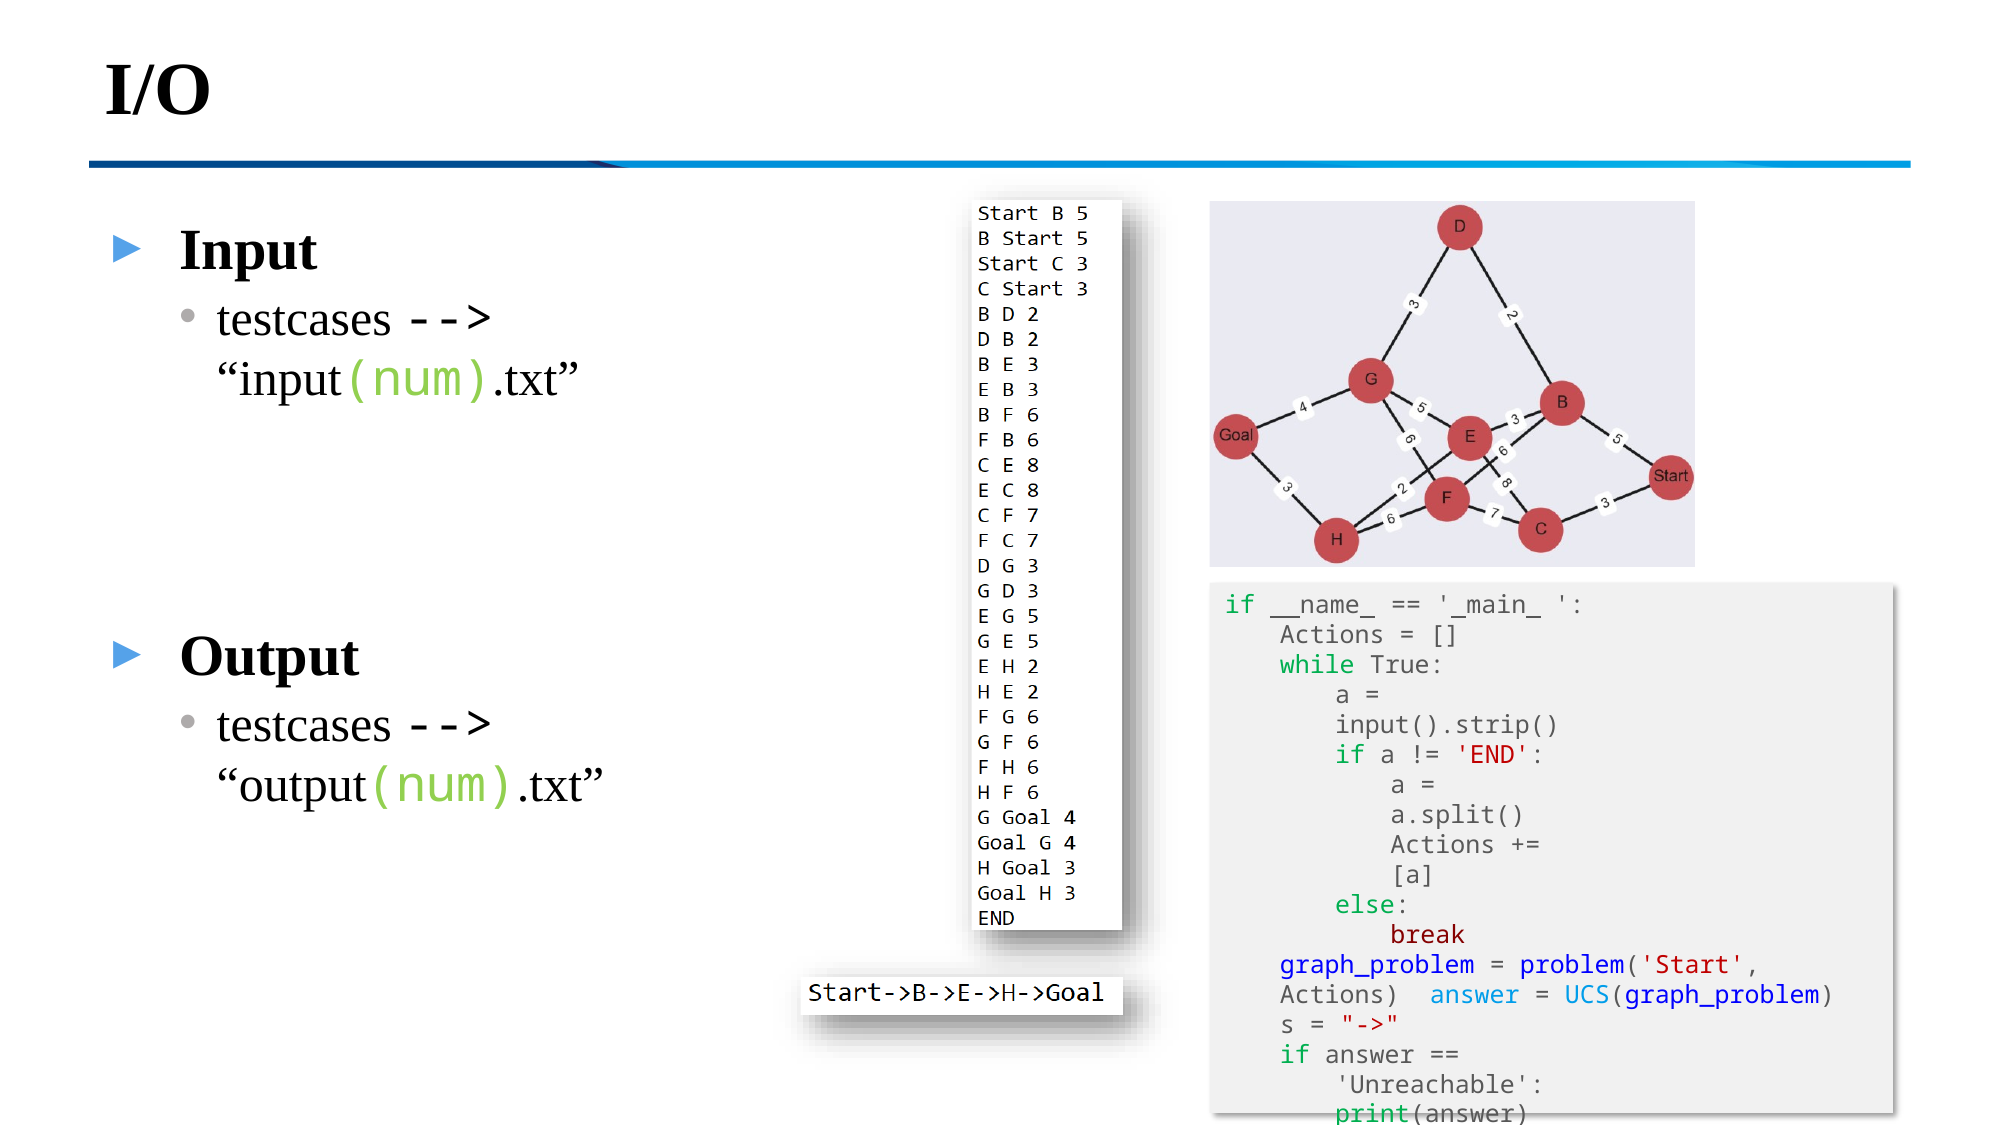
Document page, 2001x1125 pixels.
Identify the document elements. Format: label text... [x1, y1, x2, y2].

text_box Input testcases --> “input(num).txt” [102, 204, 763, 469]
text_box [1209, 201, 1695, 567]
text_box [768, 174, 1185, 1077]
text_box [1205, 578, 1905, 1125]
picture [89, 160, 102, 168]
picture [215, 160, 621, 168]
text_box Output testcases --> “output(num).txt” [102, 610, 763, 812]
title I/O [102, 37, 215, 204]
